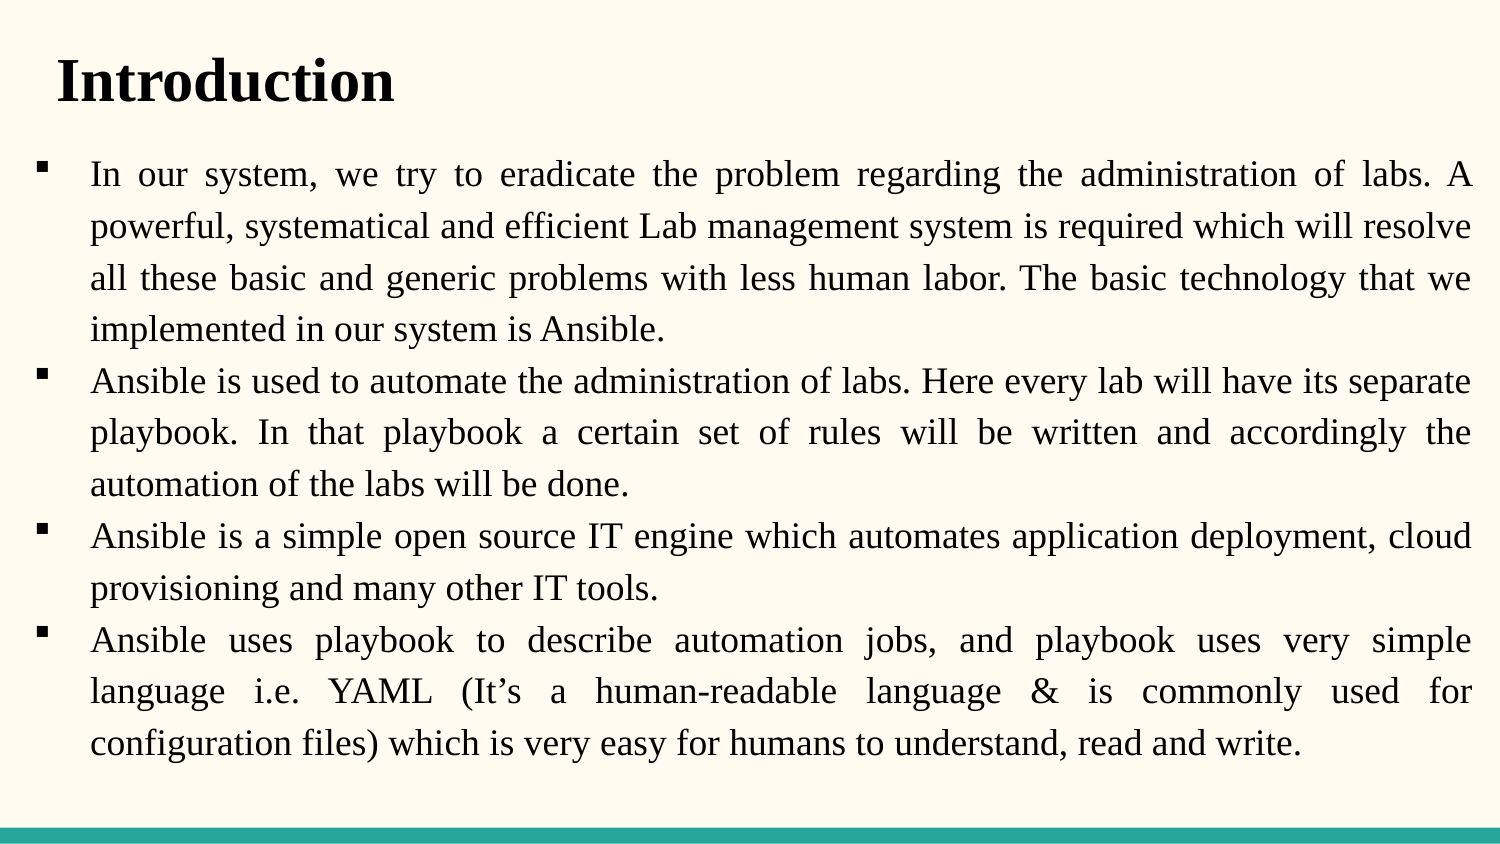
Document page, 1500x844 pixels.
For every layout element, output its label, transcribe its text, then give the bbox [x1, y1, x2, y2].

title Introduction [41, 23, 1440, 125]
list In our system, we try to eradicate the problem regarding the administration of labs. A powerful, systematical and efficient Lab management system is required which will resolve all these basic and generic problems with less human labor. The basic technology that we implemented in our system is Ansible. Ansible is used to automate the administration of labs. Here every lab will have its separate playbook. In that playbook a certain set of rules will be written and accordingly the automation of the labs will be done. Ansible is a simple open source IT engine which automates application deployment, cloud provisioning and many other IT tools. Ansible uses playbook to describe automation jobs, and playbook uses very simple language i.e. YAML (It’s a human-readable language & is commonly used for configuration files) which is very easy for humans to understand, read and write. [0, 127, 1489, 844]
